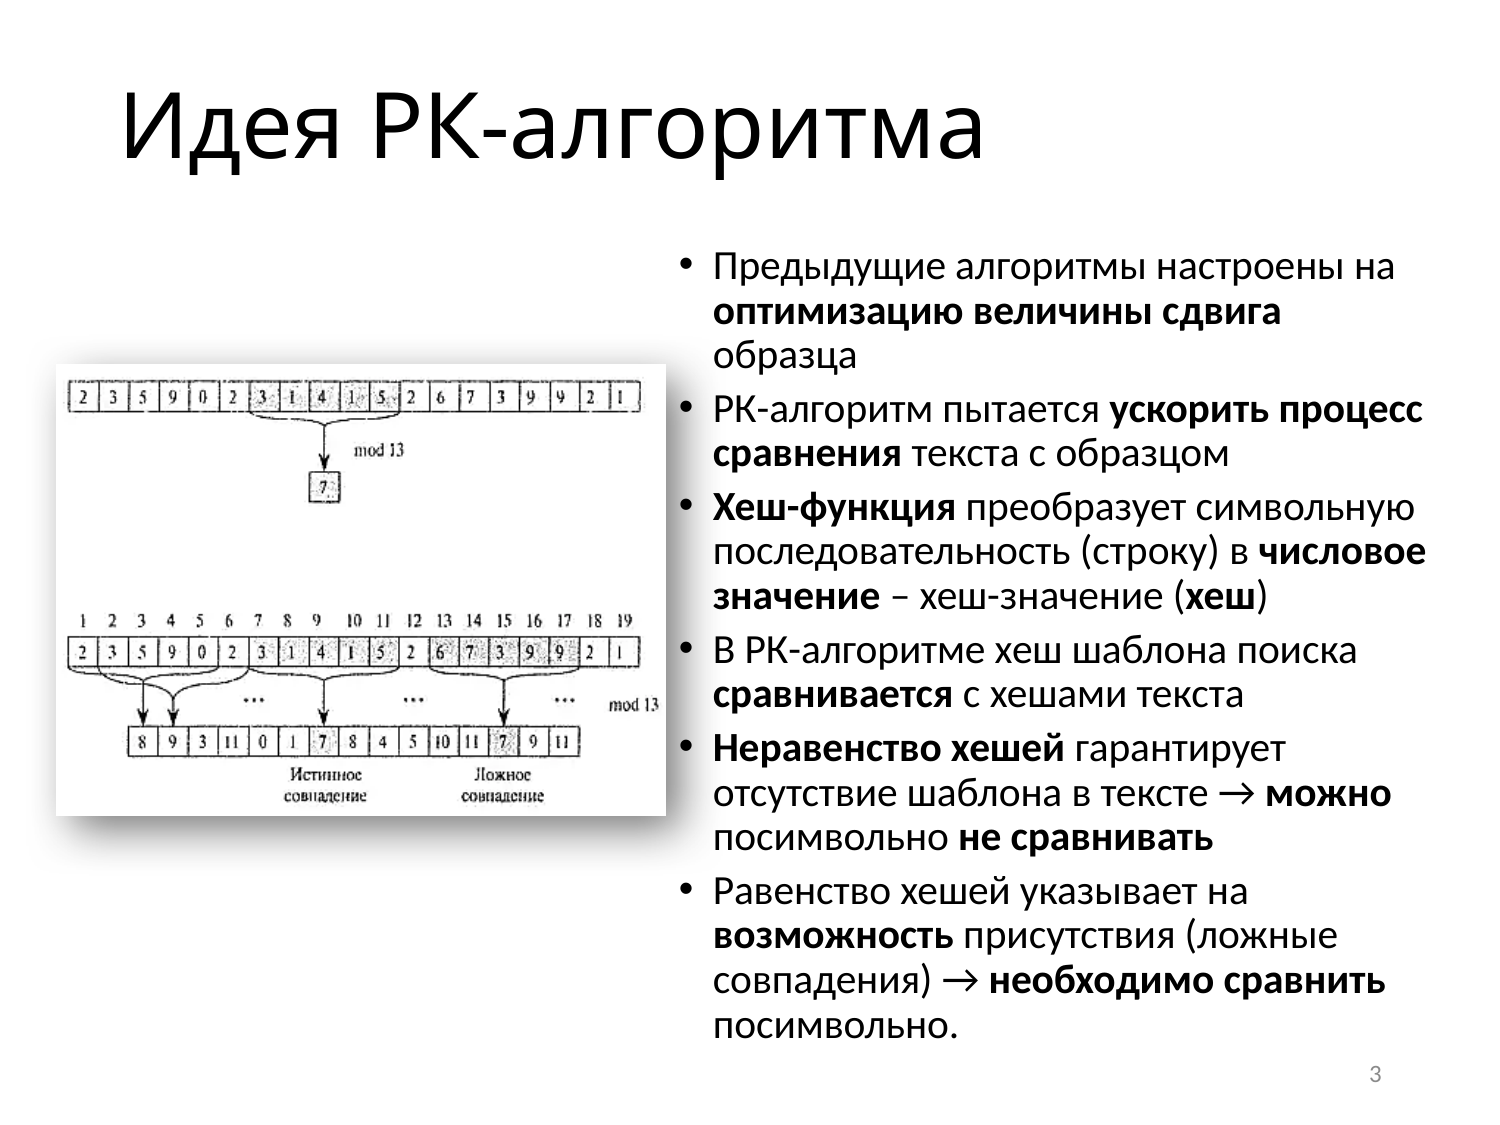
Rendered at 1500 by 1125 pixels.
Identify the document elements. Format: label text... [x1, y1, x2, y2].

title Идея РК-алгоритма [103, 59, 1397, 197]
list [56, 364, 666, 816]
list Предыдущие алгоритмы настроены на оптимизацию величины сдвига образца РК-алгоритм пытается ускорить процесс сравнения текста с образцом Хеш-функция преобразует символьную последовательность (строку) в числовое значение – хеш-значение (хеш) В РК-алгоритме хеш шаблона поиска сравнивается с хешами текста Неравенство хешей гарантирует отсутствие шаблона в тексте → можно посимвольно не сравнивать Равенство хешей указывает на возможность присутствия (ложные совпадения) → необходимо сравнить посимвольно. [663, 236, 1444, 1087]
slide_number 3 [1059, 1042, 1397, 1103]
